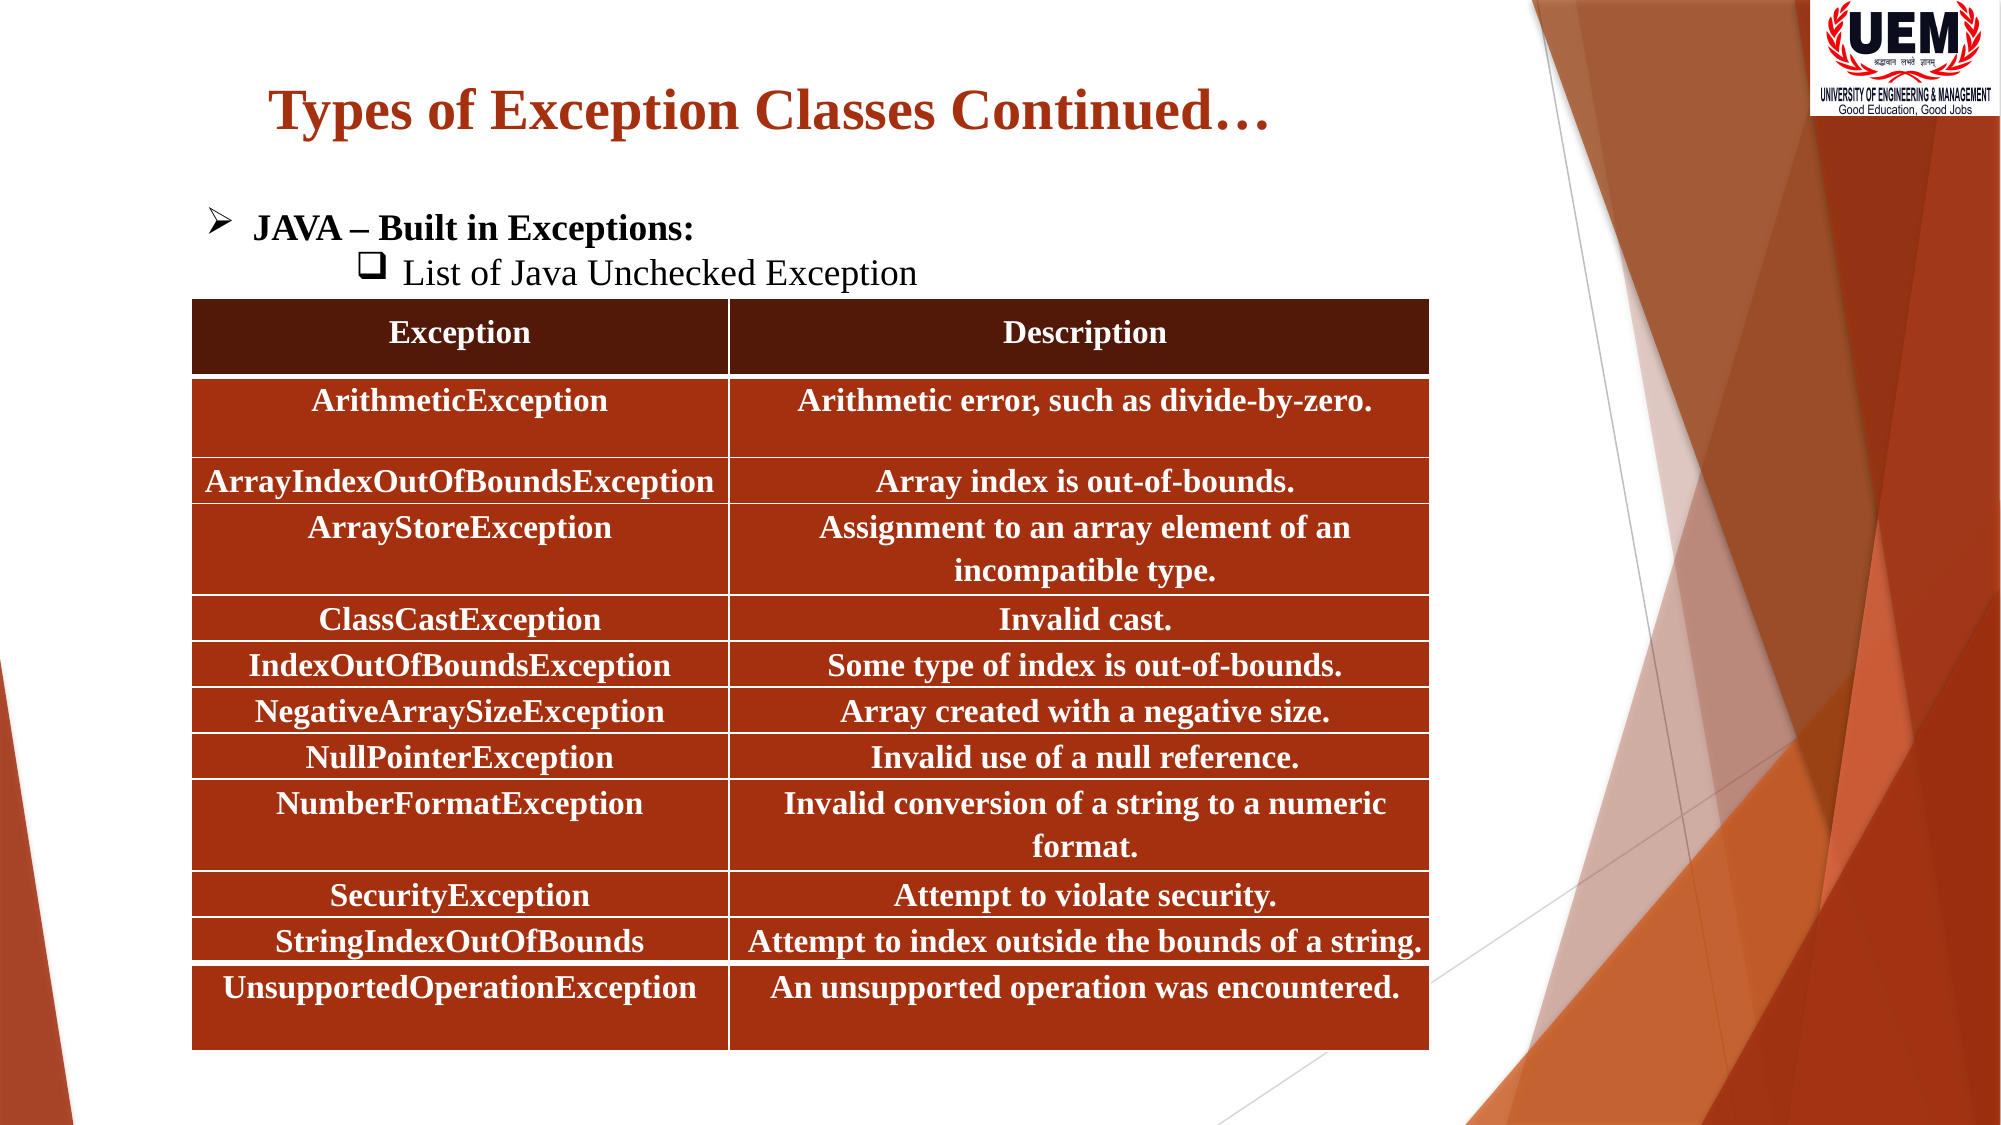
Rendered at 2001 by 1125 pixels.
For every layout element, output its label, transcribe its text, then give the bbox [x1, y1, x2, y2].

table_cell Attempt to index outside the bounds of a string. [730, 918, 1429, 960]
table_cell ClassCastException [192, 596, 728, 640]
picture [1809, 0, 2000, 117]
table_cell Array created with a negative size. [730, 688, 1429, 732]
table_cell Attempt to violate security. [730, 872, 1429, 916]
text_box JAVA – Built in Exceptions: List of Java Unchecked Exception [190, 195, 1641, 436]
table_cell NumberFormatException [192, 780, 728, 870]
table_header Description [730, 299, 1429, 374]
table_cell Assignment to an array element of an incompatible type. [730, 504, 1429, 594]
table_cell NullPointerException [192, 734, 728, 778]
table_cell Invalid cast. [730, 596, 1429, 640]
table_cell IndexOutOfBoundsException [192, 642, 728, 686]
table_cell Array index is out-of-bounds. [730, 458, 1429, 503]
table_cell ArrayStoreException [192, 504, 728, 594]
title Types of Exception Classes Continued… [253, 63, 1484, 158]
table_cell ArithmeticException [192, 379, 728, 457]
table_cell Invalid conversion of a string to a numeric format. [730, 780, 1429, 870]
table_cell StringIndexOutOfBounds [192, 918, 728, 960]
table_cell UnsupportedOperationException [192, 966, 728, 1050]
table_cell SecurityException [192, 872, 728, 916]
table_header Exception [192, 299, 728, 374]
table_cell ArrayIndexOutOfBoundsException [192, 458, 728, 503]
table_cell Arithmetic error, such as divide-by-zero. [730, 379, 1429, 457]
table_cell NegativeArraySizeException [192, 688, 728, 732]
table_cell Invalid use of a null reference. [730, 734, 1429, 778]
table_cell Some type of index is out-of-bounds. [730, 642, 1429, 686]
table_cell An unsupported operation was encountered. [730, 966, 1429, 1050]
